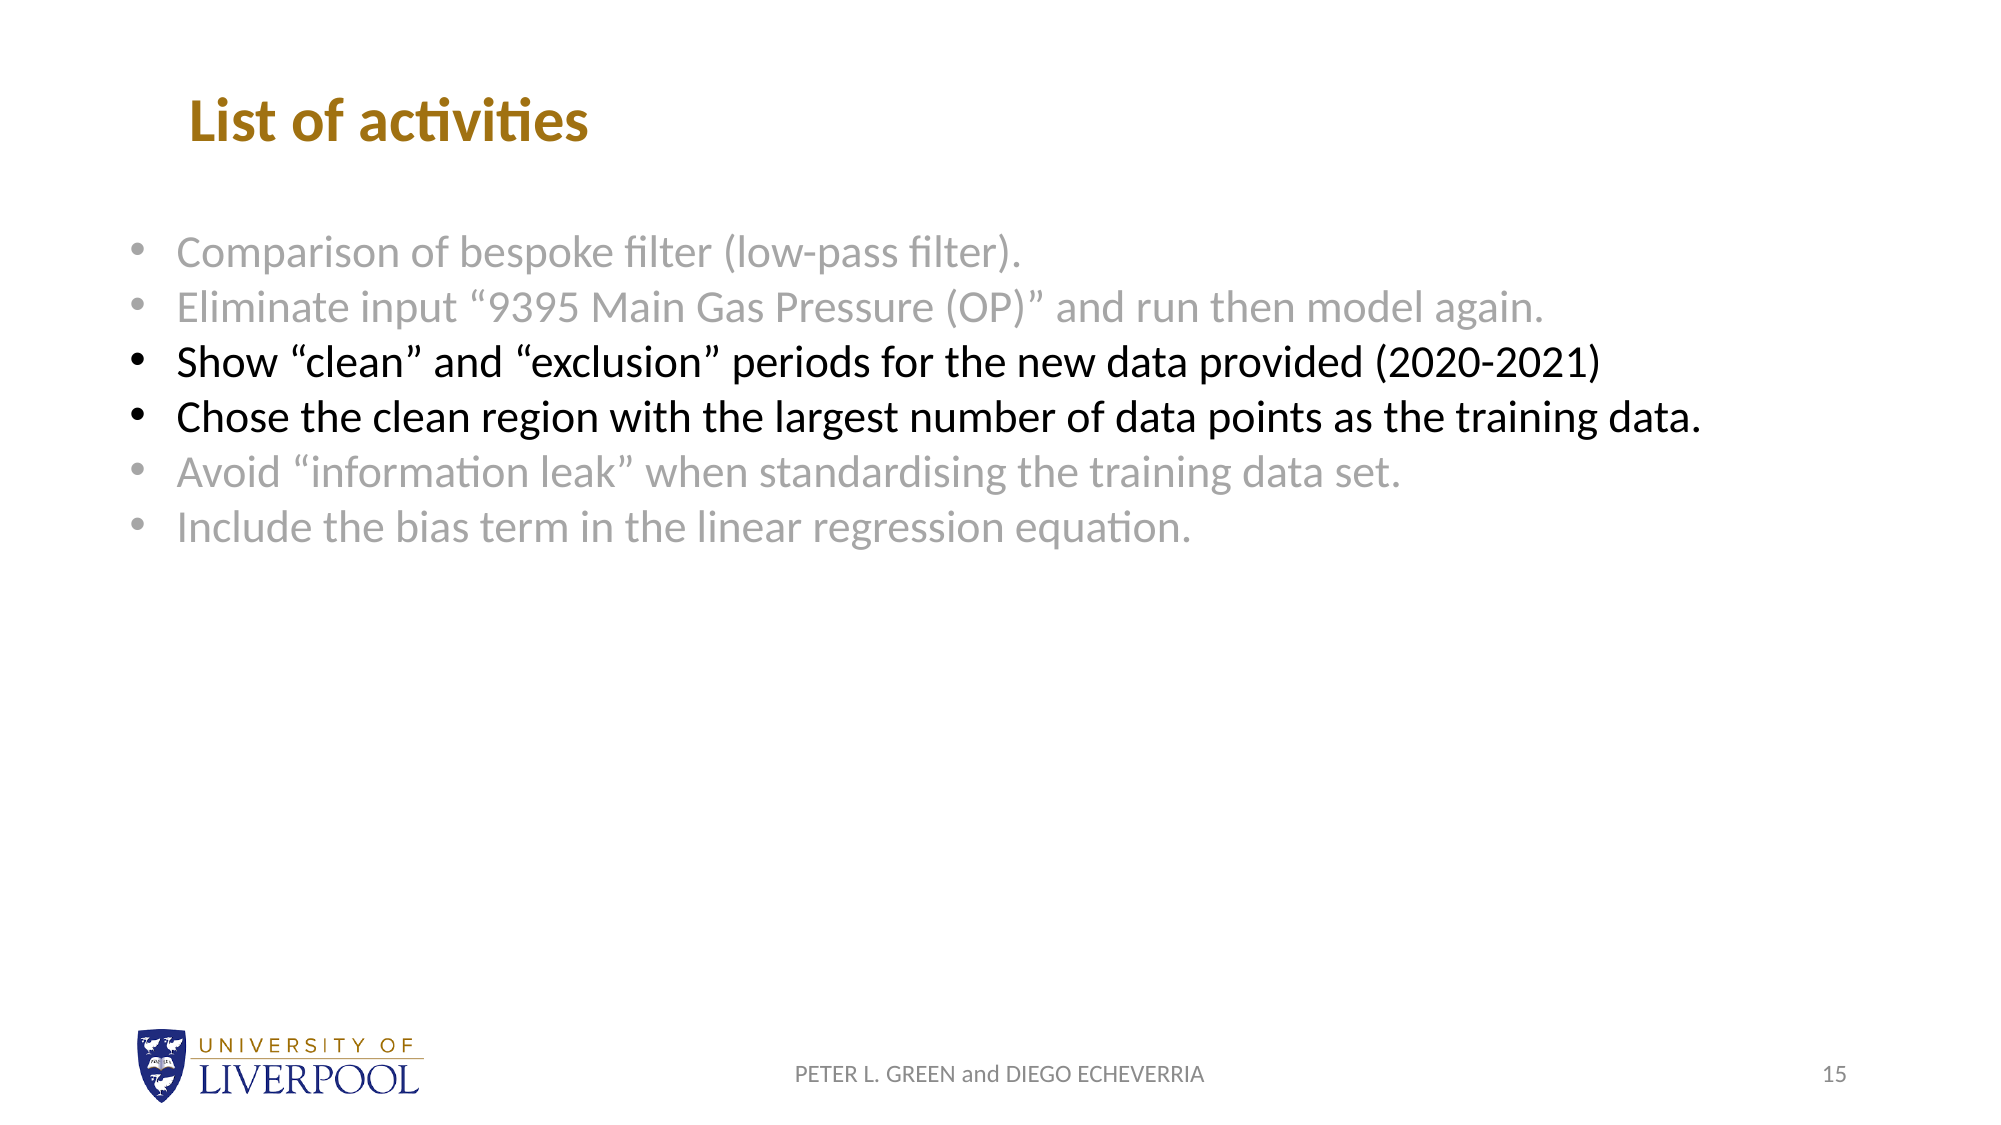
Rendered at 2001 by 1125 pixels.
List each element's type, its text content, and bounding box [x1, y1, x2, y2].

slide_number 15 [1412, 1042, 1863, 1103]
picture [137, 1029, 424, 1103]
text_box Comparison of bespoke filter (low-pass filter). Eliminate input “9395 Main Gas Pressure (OP)” and run then model again. Show “clean” and “exclusion” periods for the new data provided (2020-2021) Chose the clean region with the largest number of data points as the training data. Avoid “information leak” when standardising the training data set. Include the bias term in the linear regression equation. [114, 214, 1857, 559]
text_box List of activities [174, 71, 1167, 162]
footer PETER L. GREEN and DIEGO ECHEVERRIA [662, 1042, 1338, 1103]
